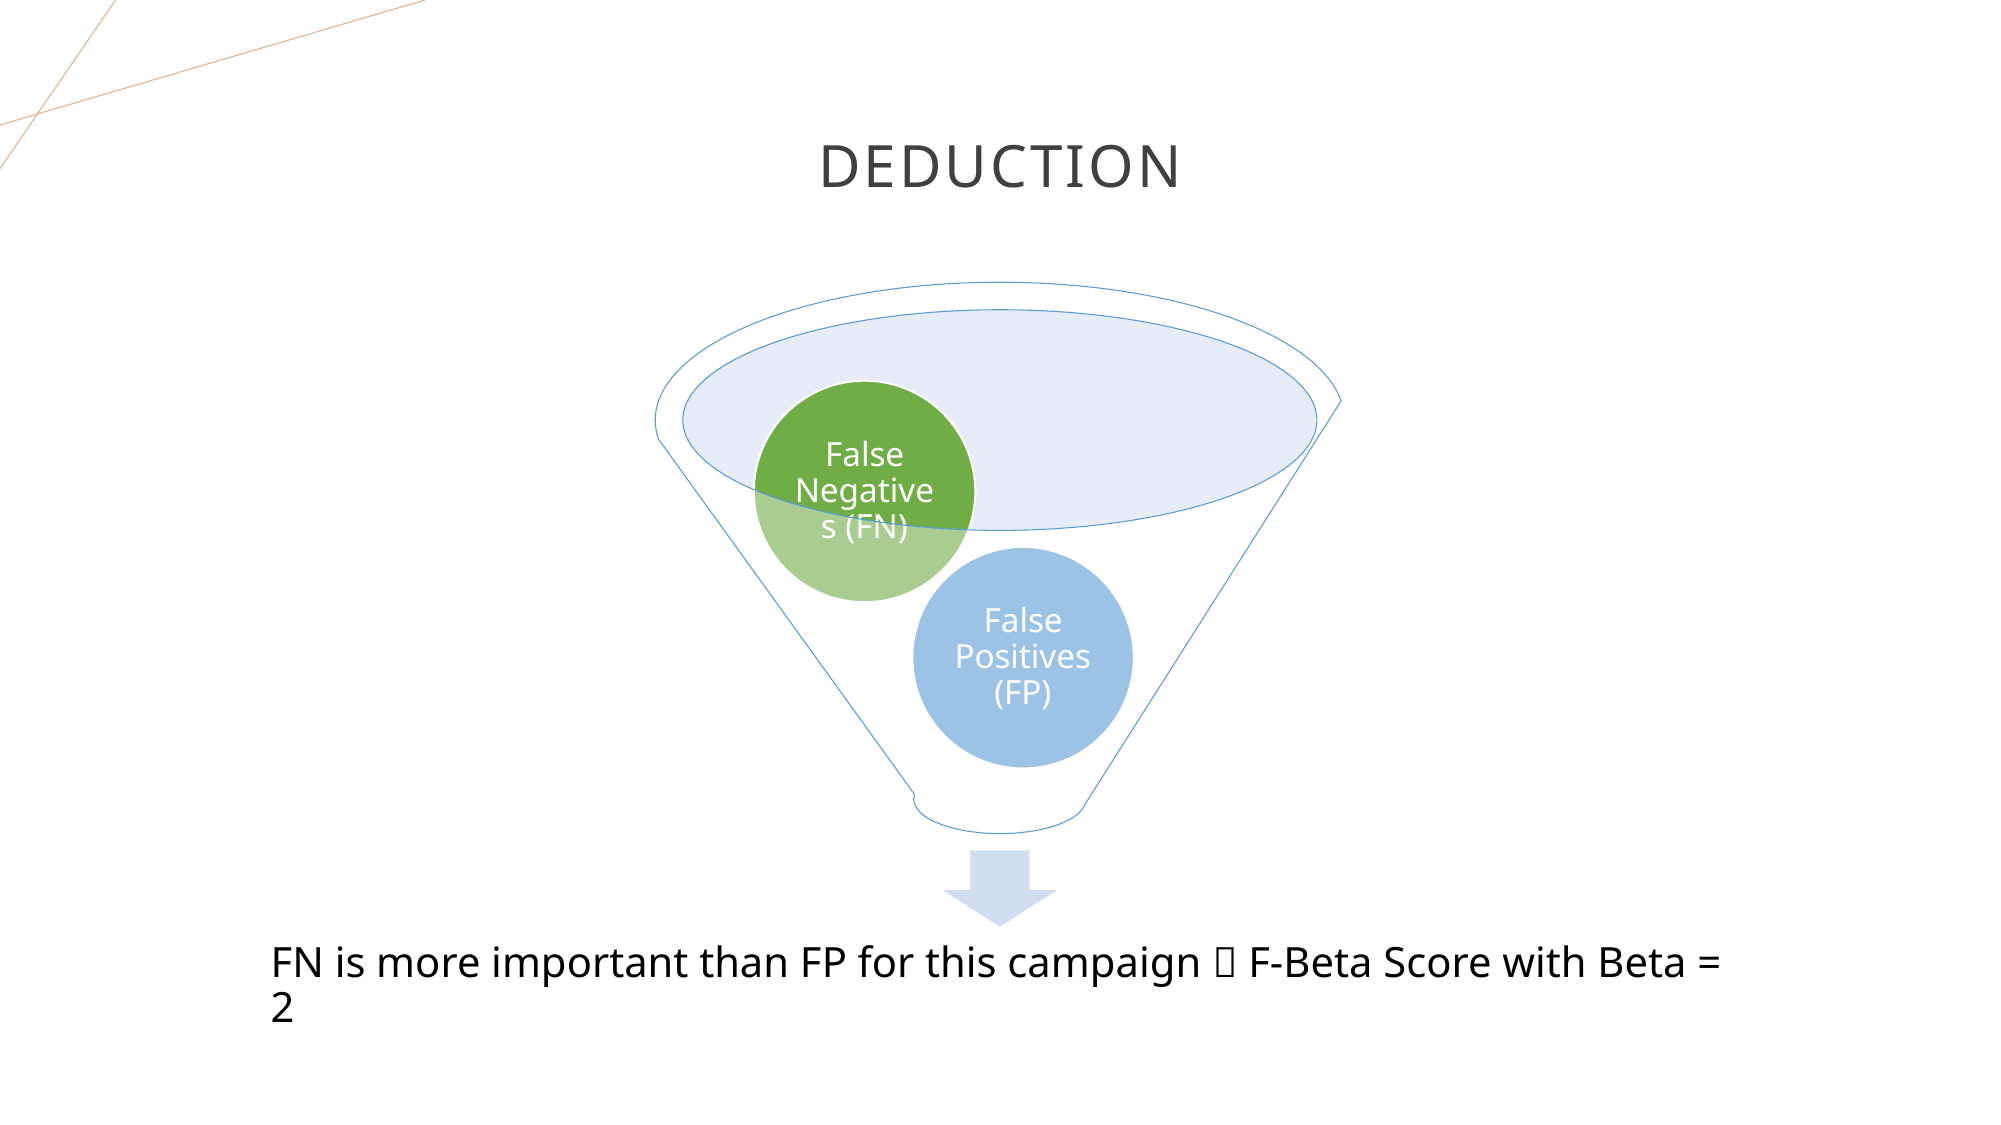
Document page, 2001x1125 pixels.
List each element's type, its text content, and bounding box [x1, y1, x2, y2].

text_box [137, 277, 1863, 1066]
title deduction [137, 59, 1863, 277]
